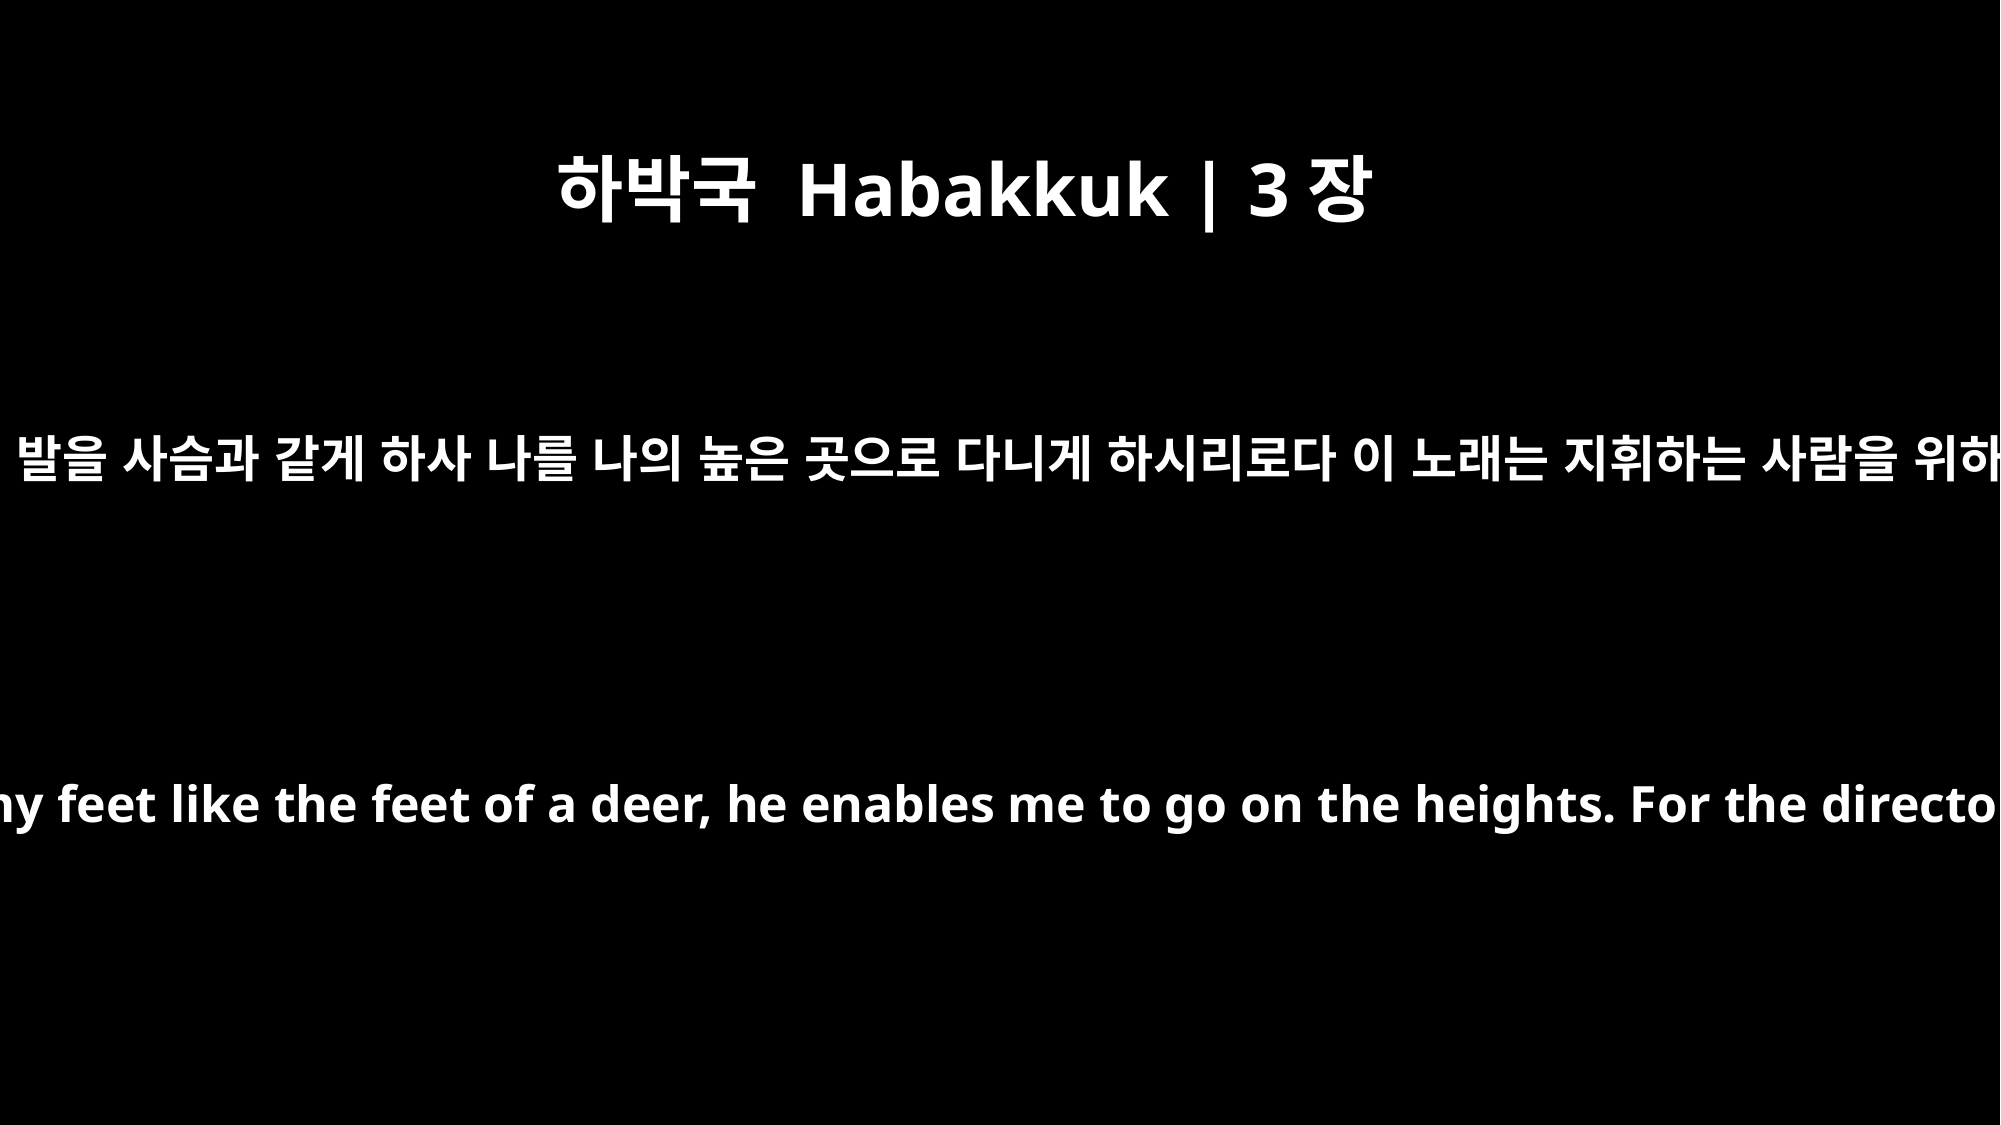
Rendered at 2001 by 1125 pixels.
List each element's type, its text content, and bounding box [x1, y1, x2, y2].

text_box 하박국 Habakkuk | 3장 [542, 136, 1390, 239]
text_box 19 주 여호와는 나의 힘이시라 나의 발을 사슴과 같게 하사 나를 나의 높은 곳으로 다니게 하시리로다 이 노래는 지휘하는 사람을 위하여 내 수금에 맞춘 것이니라 [0, 359, 2000, 495]
text_box The Sovereign LORD is my strength; he makes my feet like the feet of a deer, he enables me to go on the heights. For the director of music. On my stringed instruments. [0, 764, 2000, 840]
